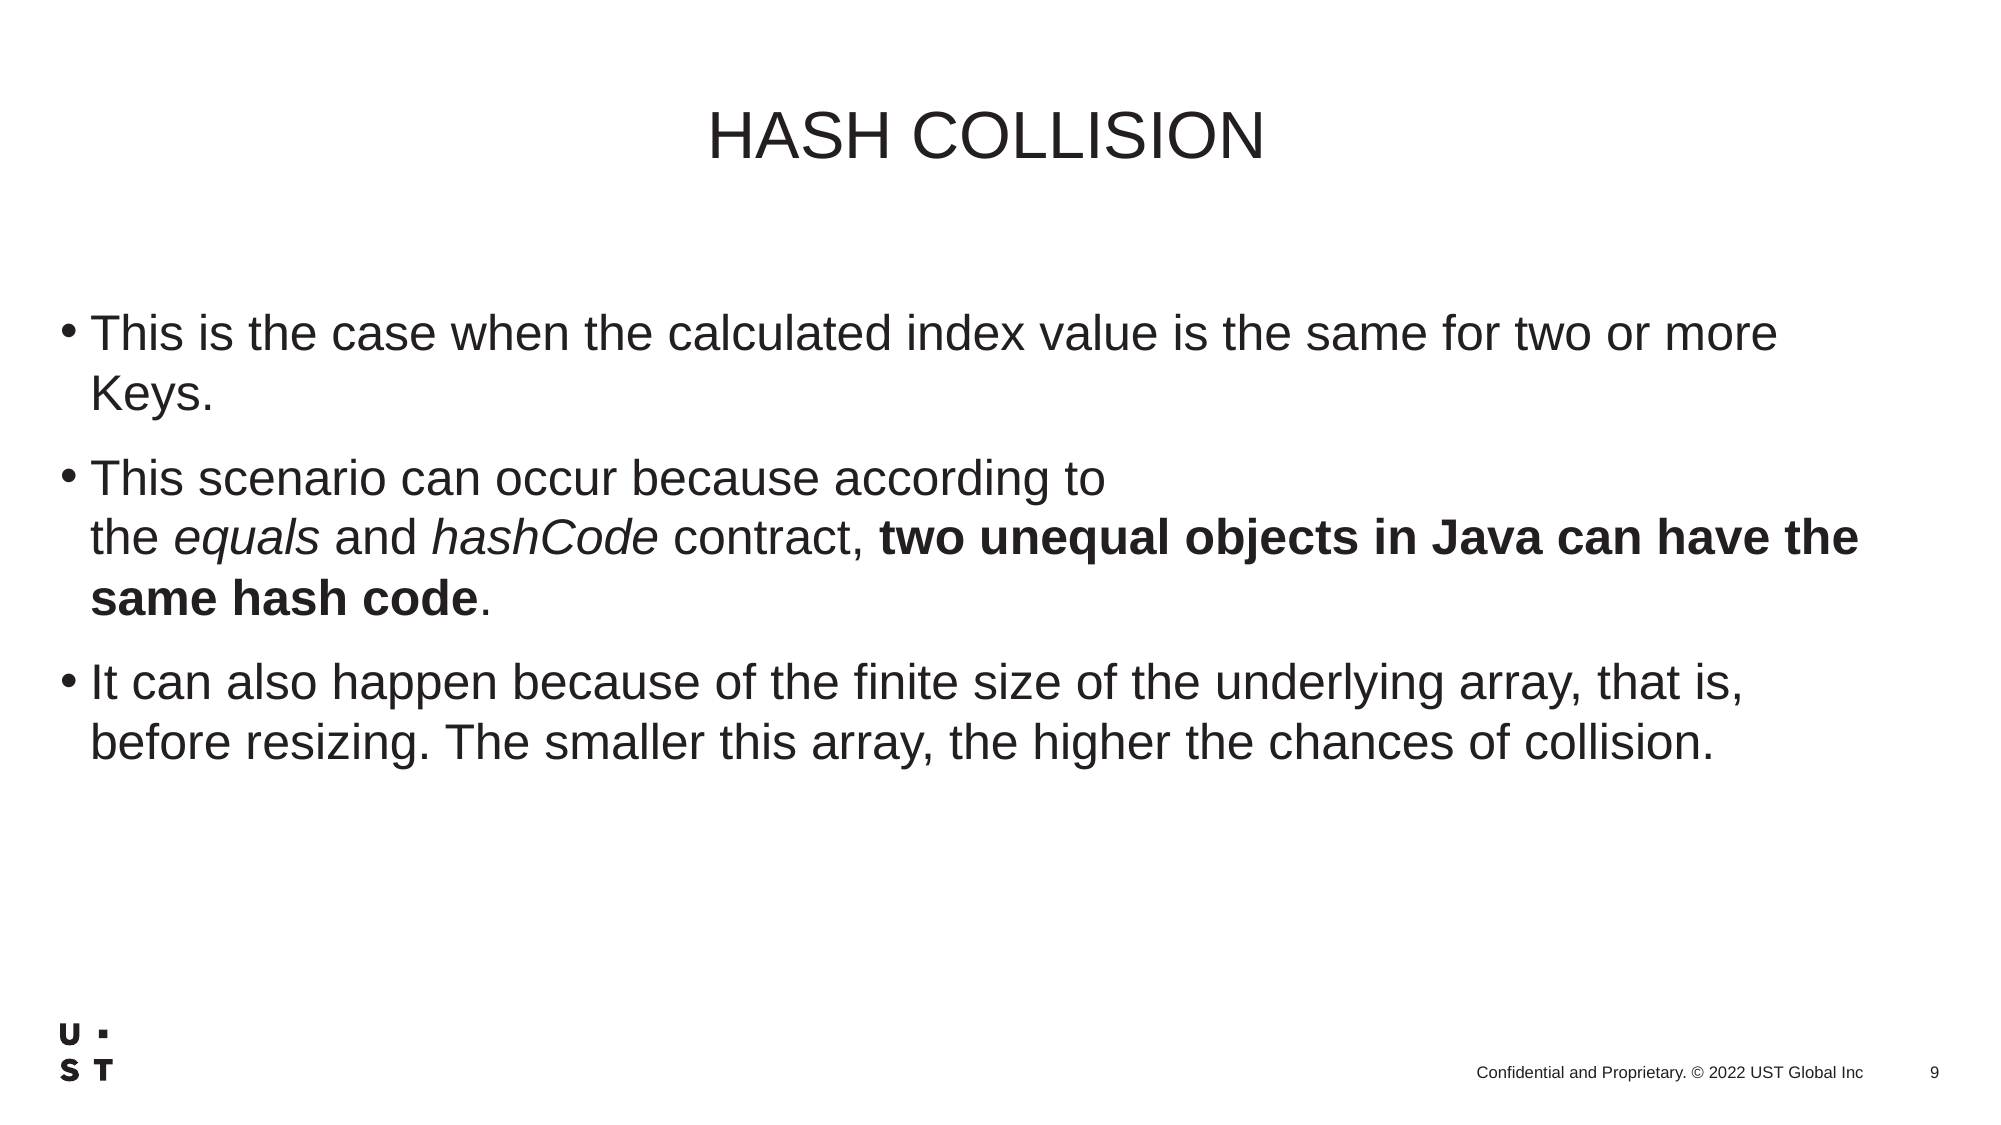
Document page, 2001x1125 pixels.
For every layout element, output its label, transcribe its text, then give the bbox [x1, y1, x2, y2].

title HASH COLLISION [60, 100, 1940, 238]
list This is the case when the calculated index value is the same for two or more Keys. This scenario can occur because according to the equals and hashCode contract, two unequal objects in Java can have the same hash code. It can also happen because of the finite size of the underlying array, that is, before resizing. The smaller this array, the higher the chances of collision. [60, 299, 1869, 998]
